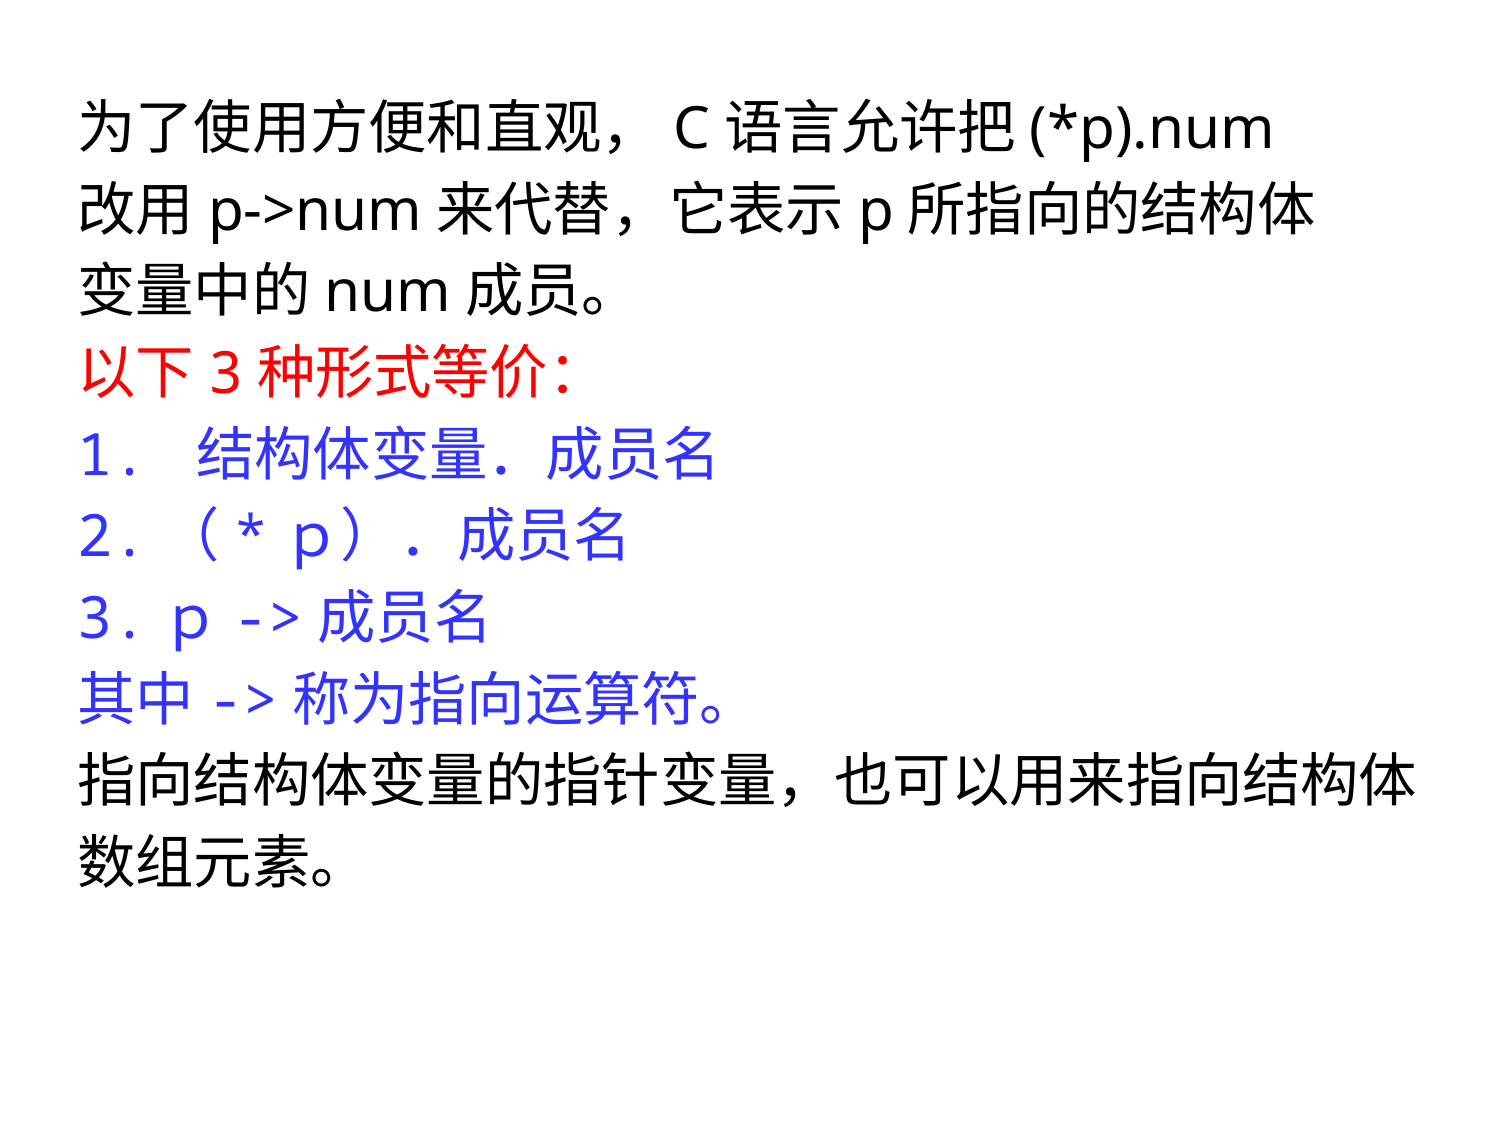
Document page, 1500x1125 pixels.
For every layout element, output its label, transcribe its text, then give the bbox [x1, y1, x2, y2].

text_box 为了使用方便和直观，C语言允许把(*p).num 改用p->num来代替，它表示p所指向的结构体 变量中的num成员。 以下3种形式等价： 1. 结构体变量．成员名 2.（*ｐ）．成员名 3.ｐ->成员名 其中->称为指向运算符。 指向结构体变量的指针变量，也可以用来指向结构体 数组元素。 [62, 82, 1446, 988]
